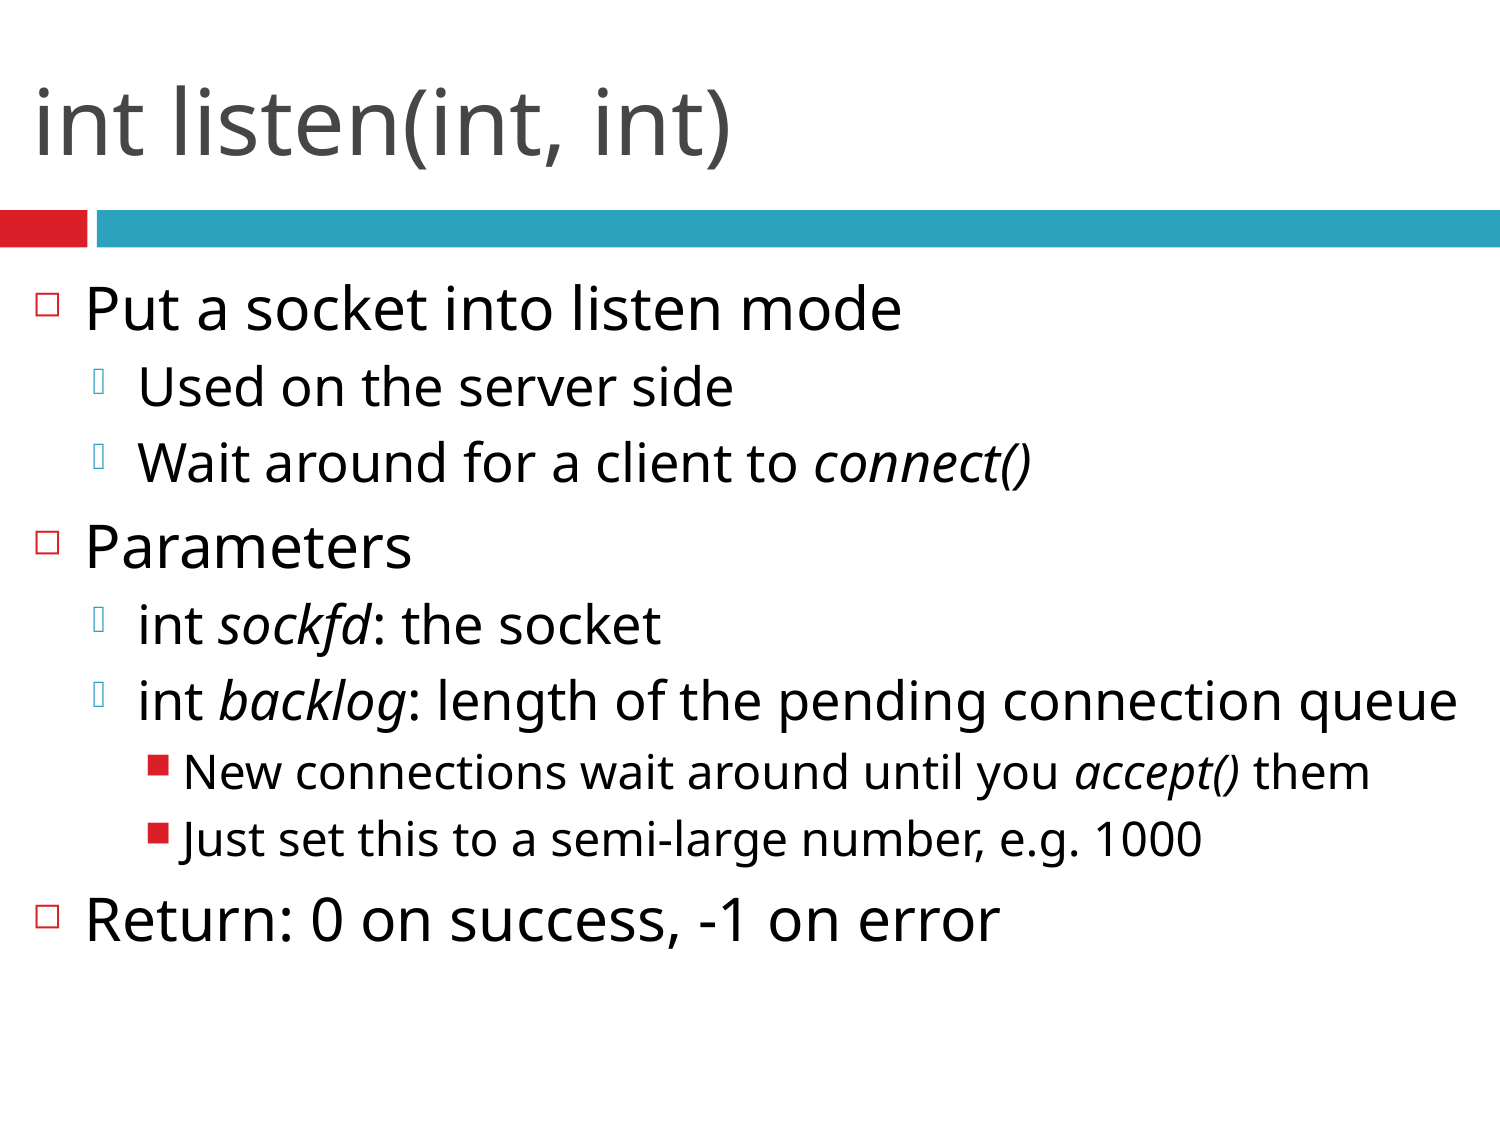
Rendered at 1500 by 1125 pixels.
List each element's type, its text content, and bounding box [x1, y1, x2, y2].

slide_number [17, 204, 71, 258]
list Put a socket into listen mode Used on the server side Wait around for a client to connect() Parameters int sockfd: the socket int backlog: length of the pending connection queue New connections wait around until you accept() them Just set this to a semi-large number, e.g. 1000 Return: 0 on success, -1 on error [24, 261, 1476, 1101]
title int listen(int, int) [24, 36, 1476, 201]
